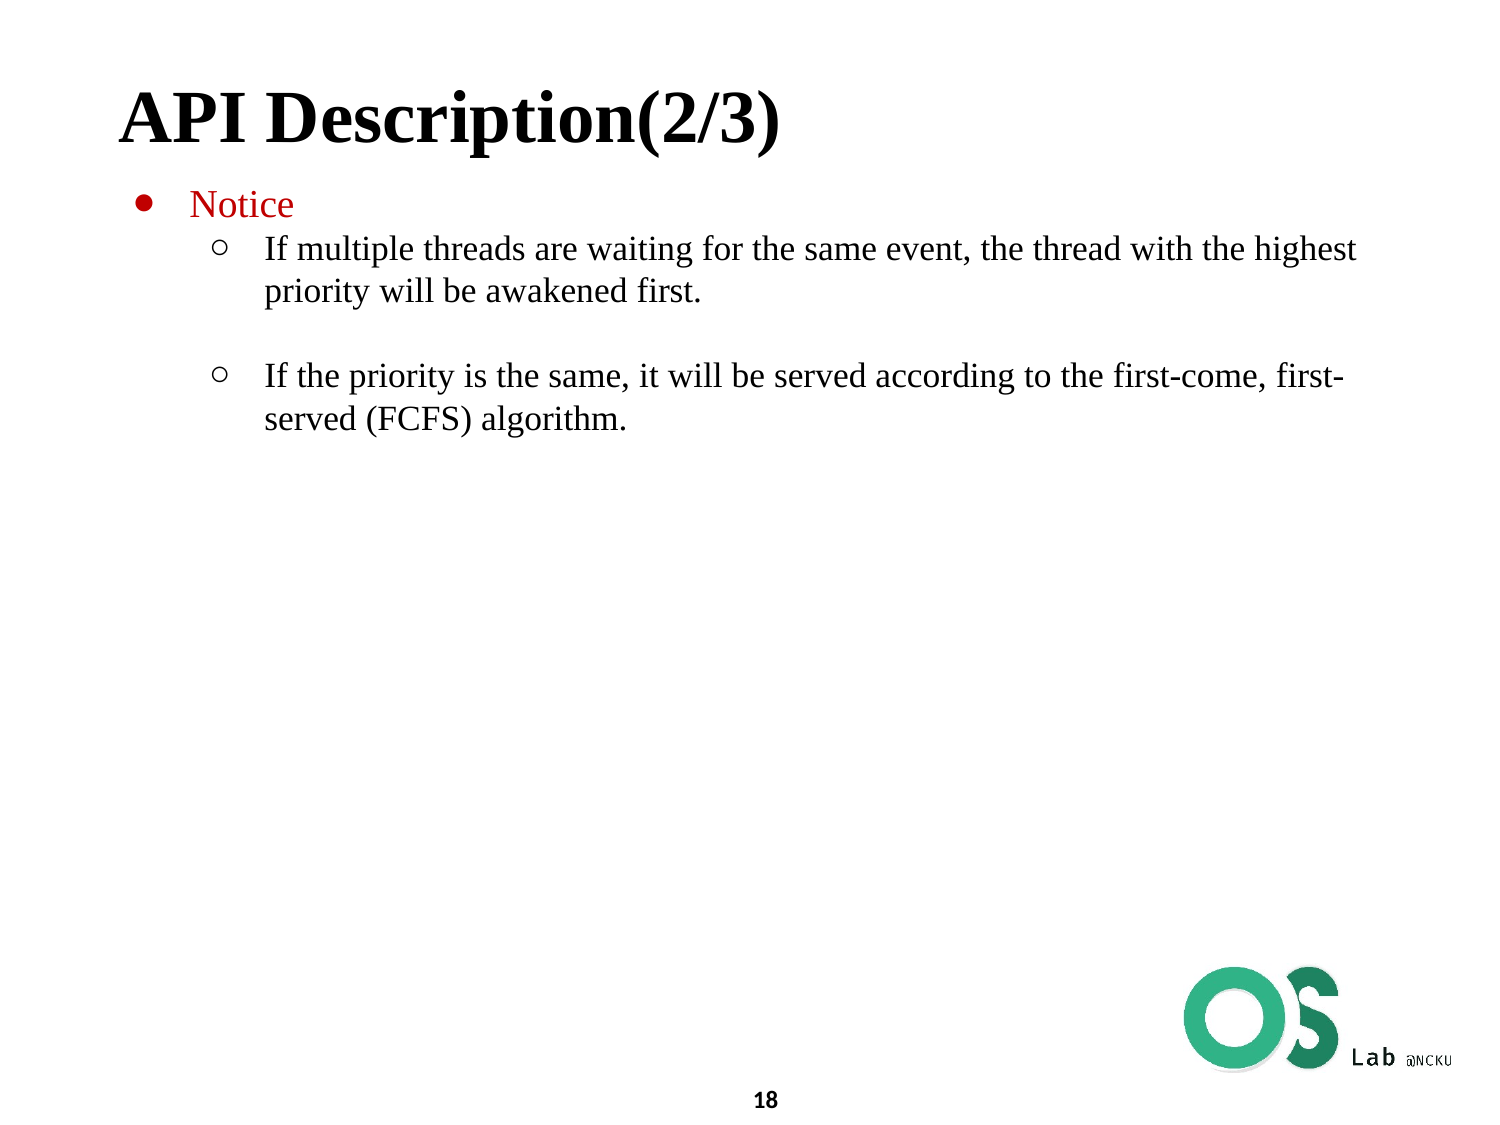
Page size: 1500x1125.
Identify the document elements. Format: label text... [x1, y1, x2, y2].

picture [1183, 963, 1451, 1073]
title API Description(2/3) [116, 65, 888, 175]
slide_number ‹#› [746, 1082, 816, 1125]
text_box Notice If multiple threads are waiting for the same event, the thread with the highest priority will be awakened first. If the priority is the same, it will be served according to the first-come, first-served (FCFS) algorithm. [114, 175, 1438, 477]
